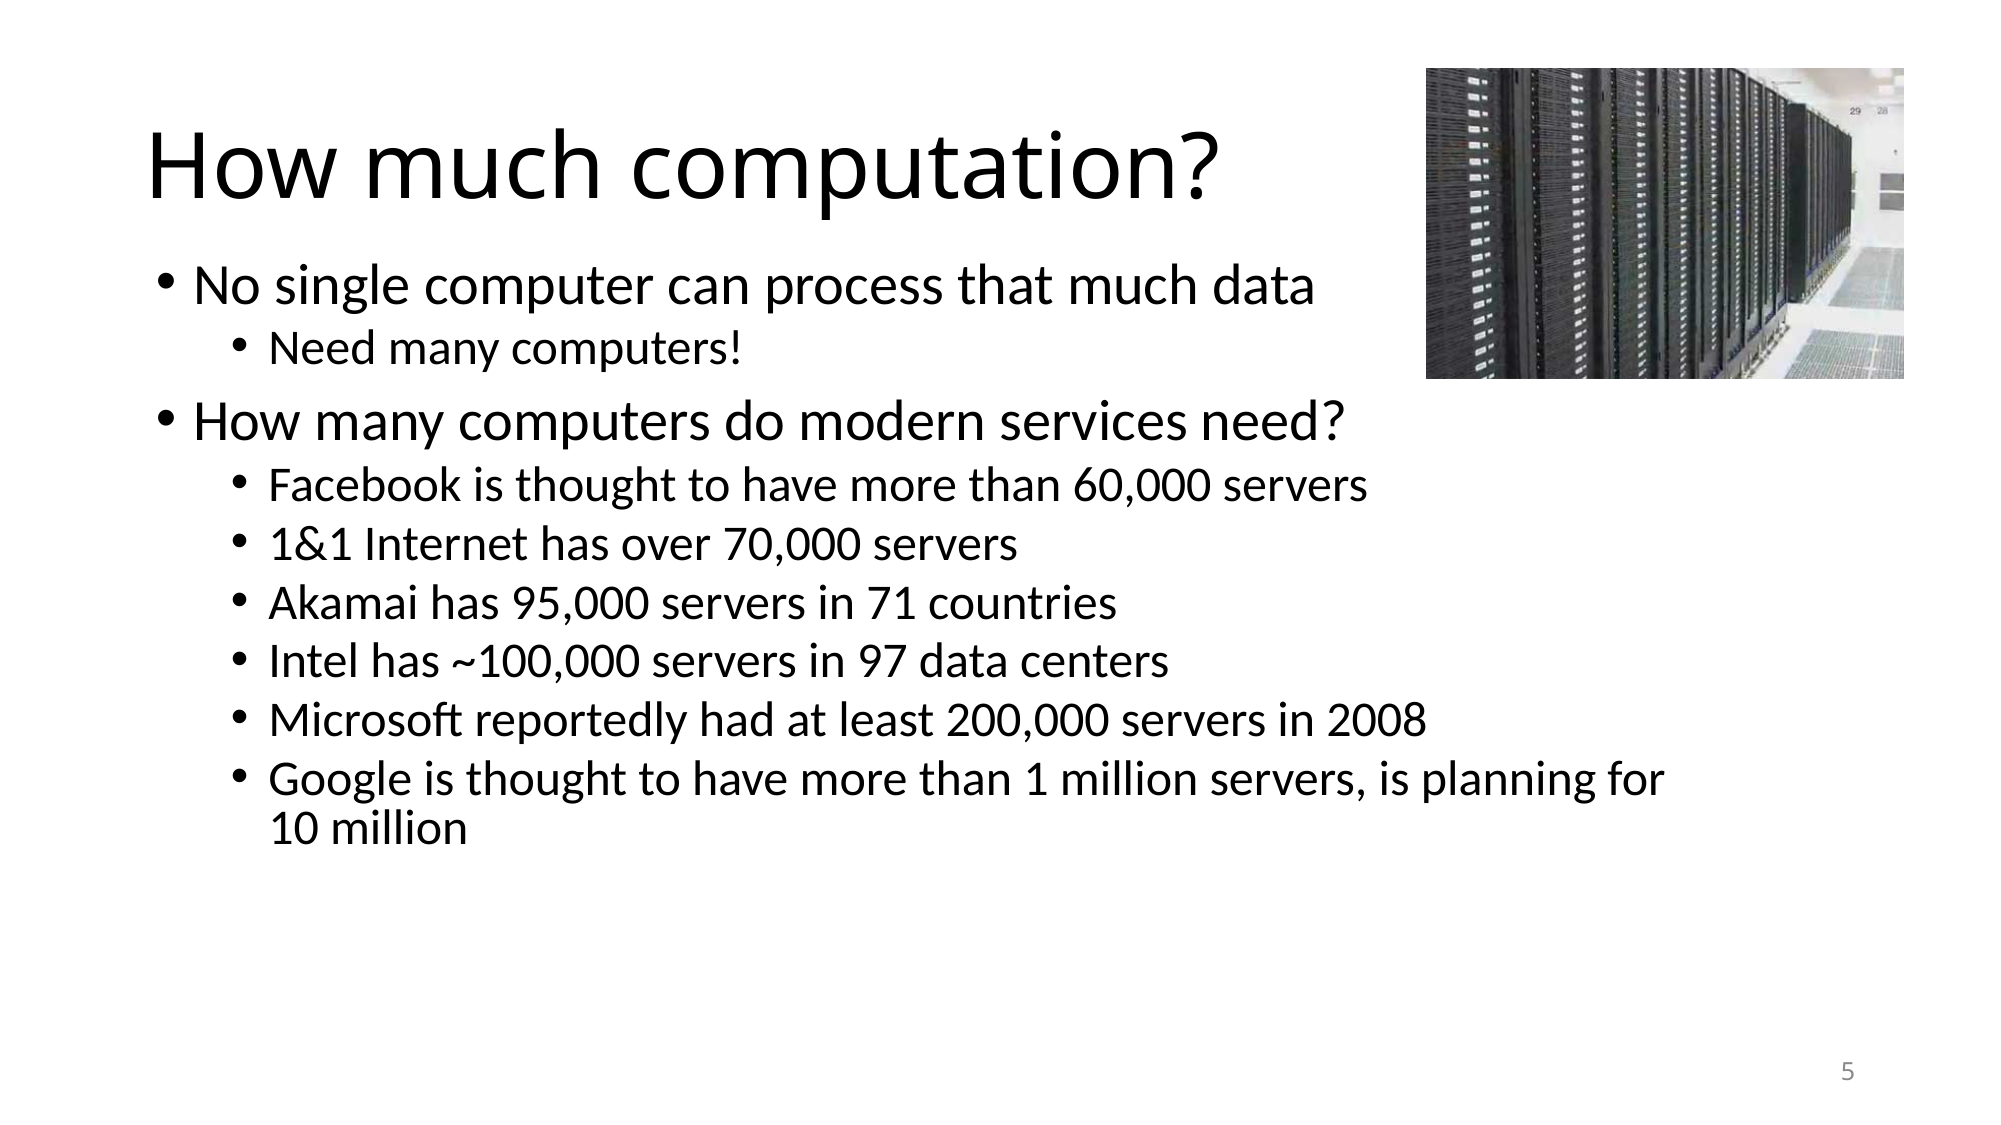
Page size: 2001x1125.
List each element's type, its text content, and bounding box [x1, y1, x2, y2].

title How much computation? [136, 59, 1863, 278]
slide_number 5 [1831, 1050, 1863, 1096]
list No single computer can process that much data Need many computers! How many computers do modern services need? Facebook is thought to have more than 60,000 servers 1&1 Internet has over 70,000 servers Akamai has 95,000 servers in 71 countries Intel has ~100,000 servers in 97 data centers Microsoft reportedly had at least 200,000 servers in 2008 Google is thought to have more than 1 million servers, is planning for 10 million [147, 251, 1701, 1029]
picture [1426, 68, 1904, 380]
